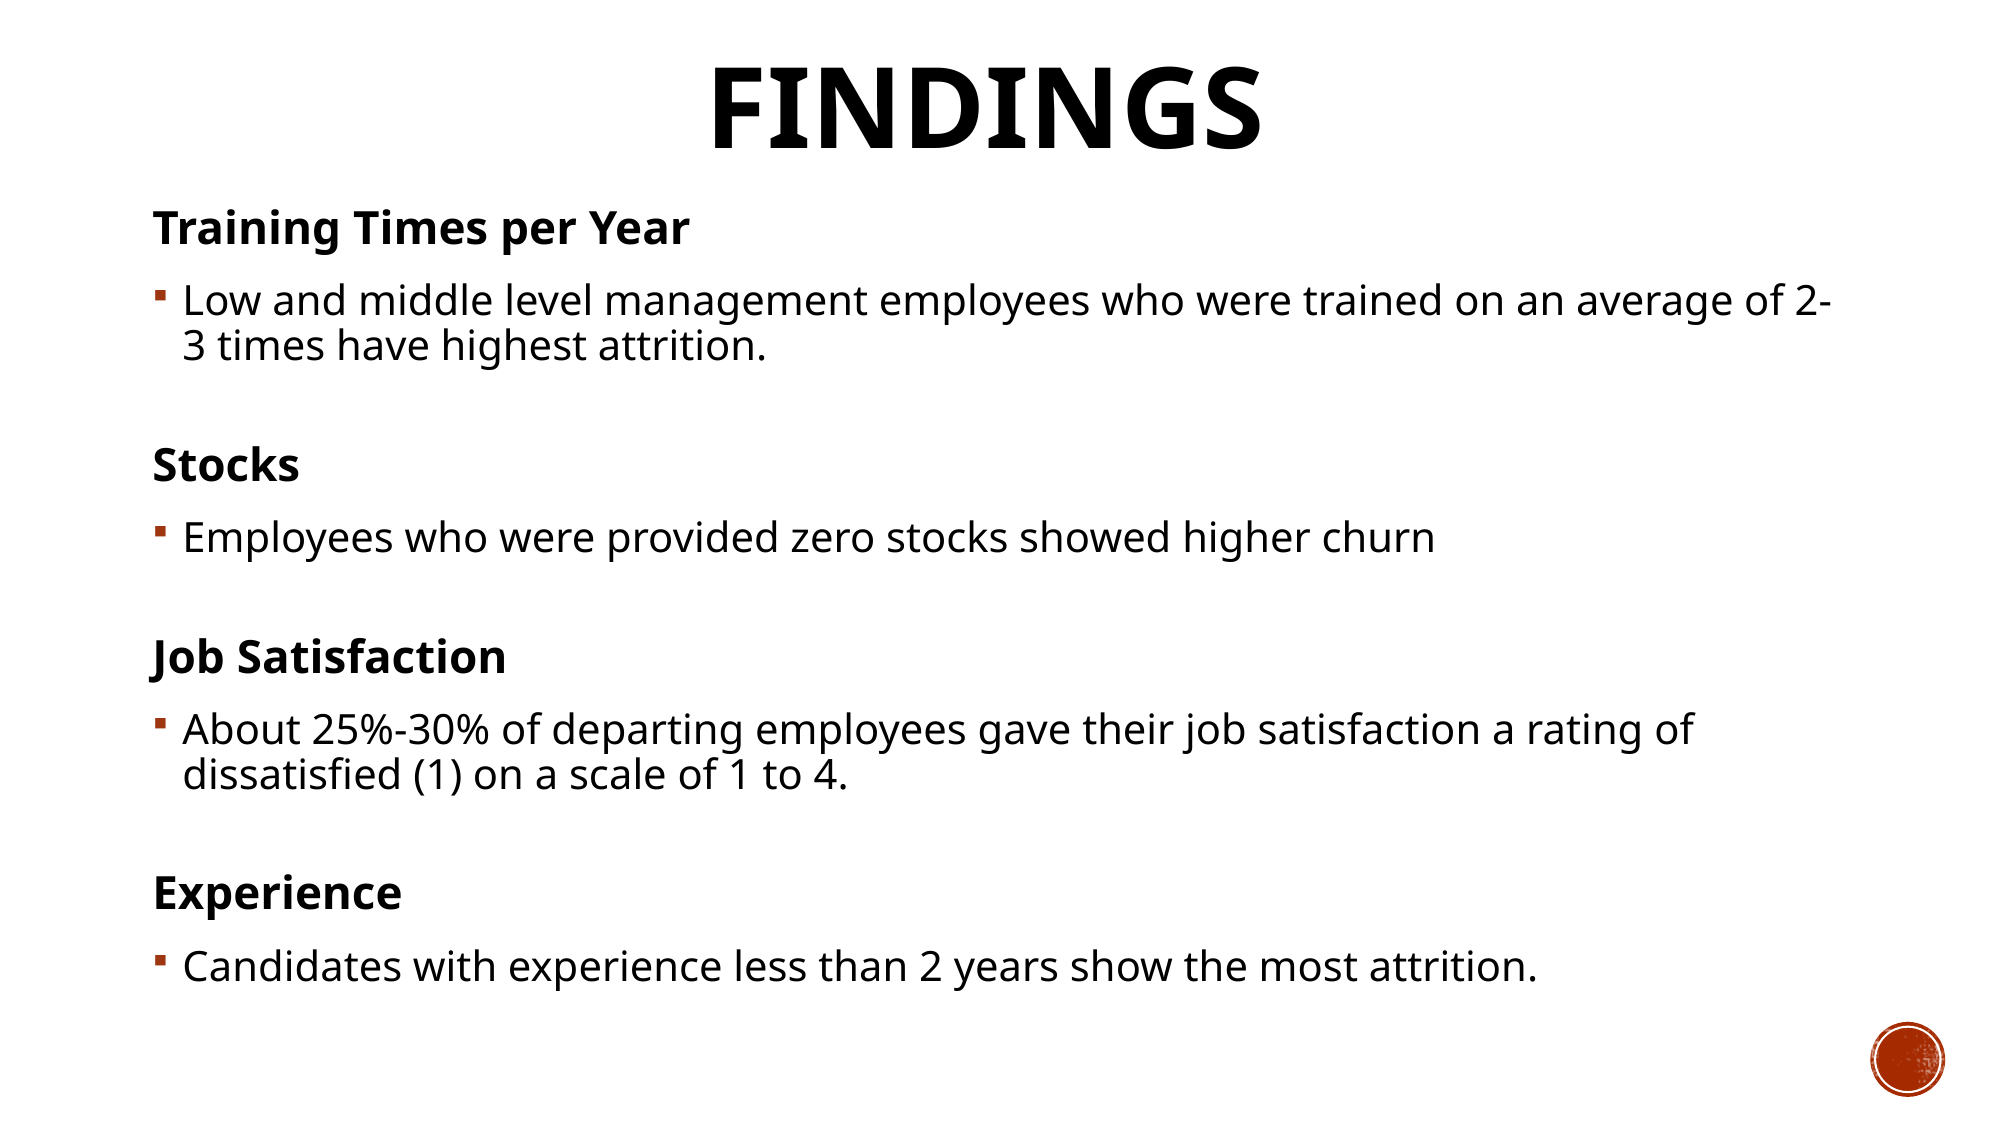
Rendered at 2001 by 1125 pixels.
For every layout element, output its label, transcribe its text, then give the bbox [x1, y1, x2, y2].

title Findings [137, 25, 1863, 197]
list Training Times per Year Low and middle level management employees who were trained on an average of 2-3 times have highest attrition. Stocks Employees who were provided zero stocks showed higher churn Job Satisfaction About 25%-30% of departing employees gave their job satisfaction a rating of dissatisfied (1) on a scale of 1 to 4. Experience Candidates with experience less than 2 years show the most attrition. [137, 197, 1863, 1031]
